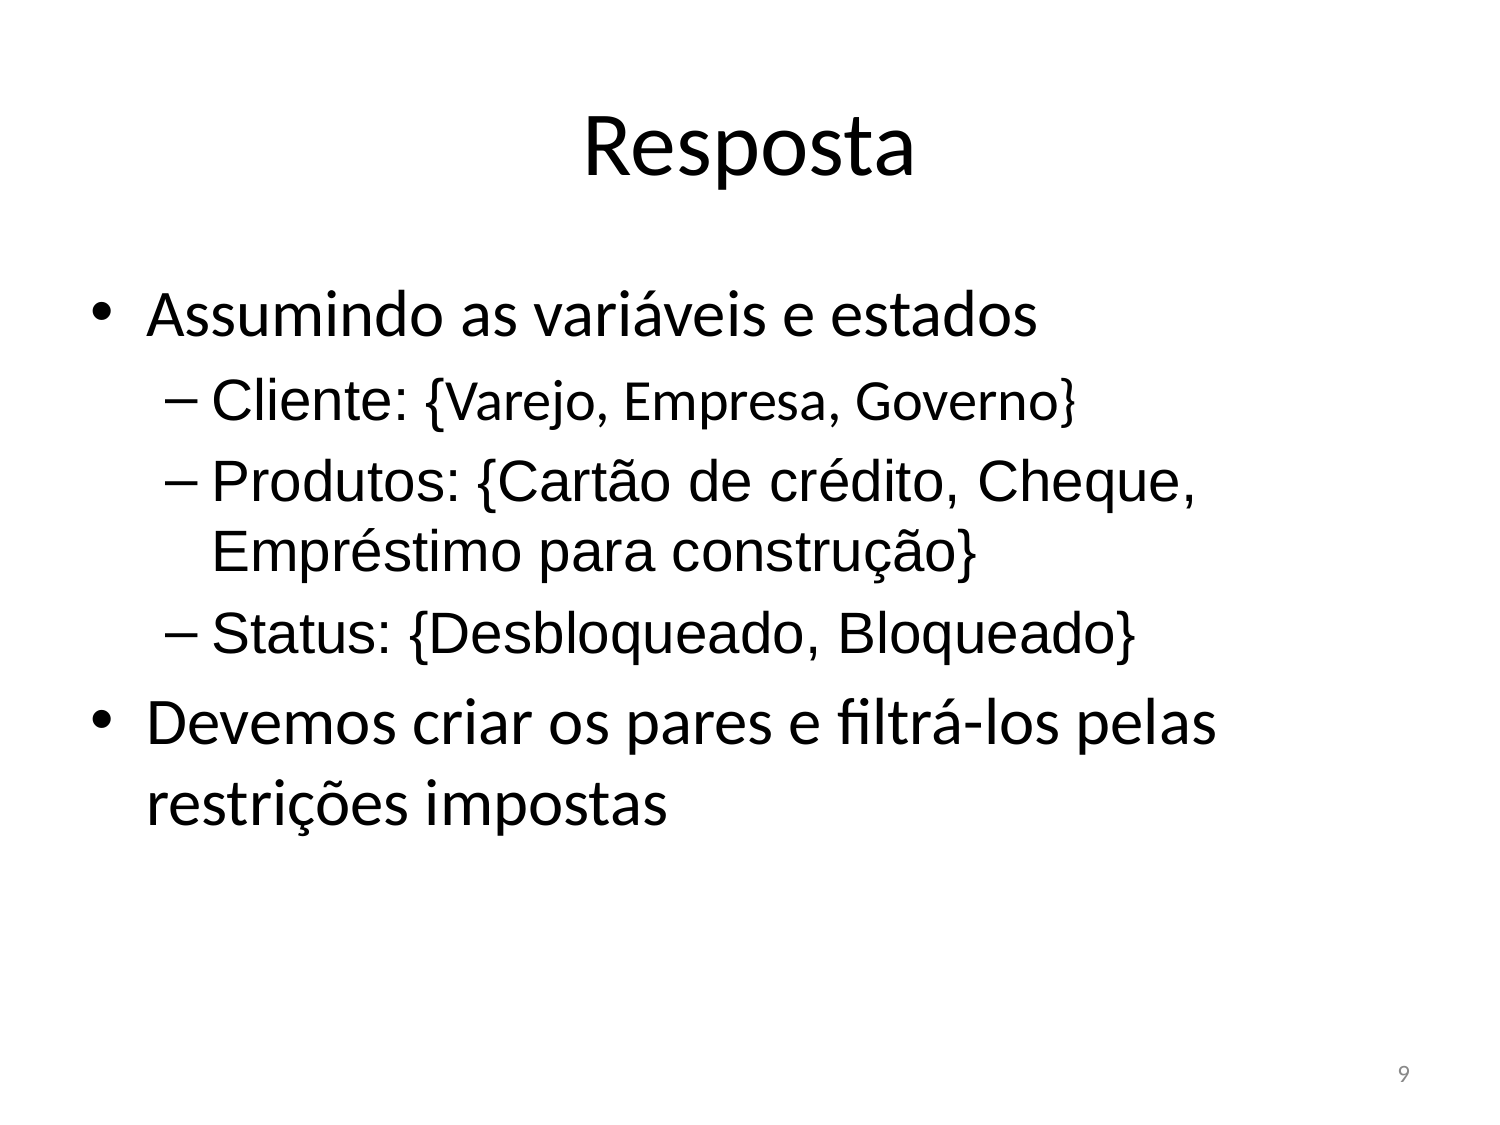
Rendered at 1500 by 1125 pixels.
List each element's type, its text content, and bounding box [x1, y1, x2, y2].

title Resposta [75, 45, 1425, 233]
slide_number 9 [1074, 1042, 1425, 1103]
list Assumindo as variáveis e estados Cliente: {Varejo, Empresa, Governo} Produtos: {Cartão de crédito, Cheque, Empréstimo para construção} Status: {Desbloqueado, Bloqueado} Devemos criar os pares e filtrá-los pelas restrições impostas [75, 262, 1425, 1005]
